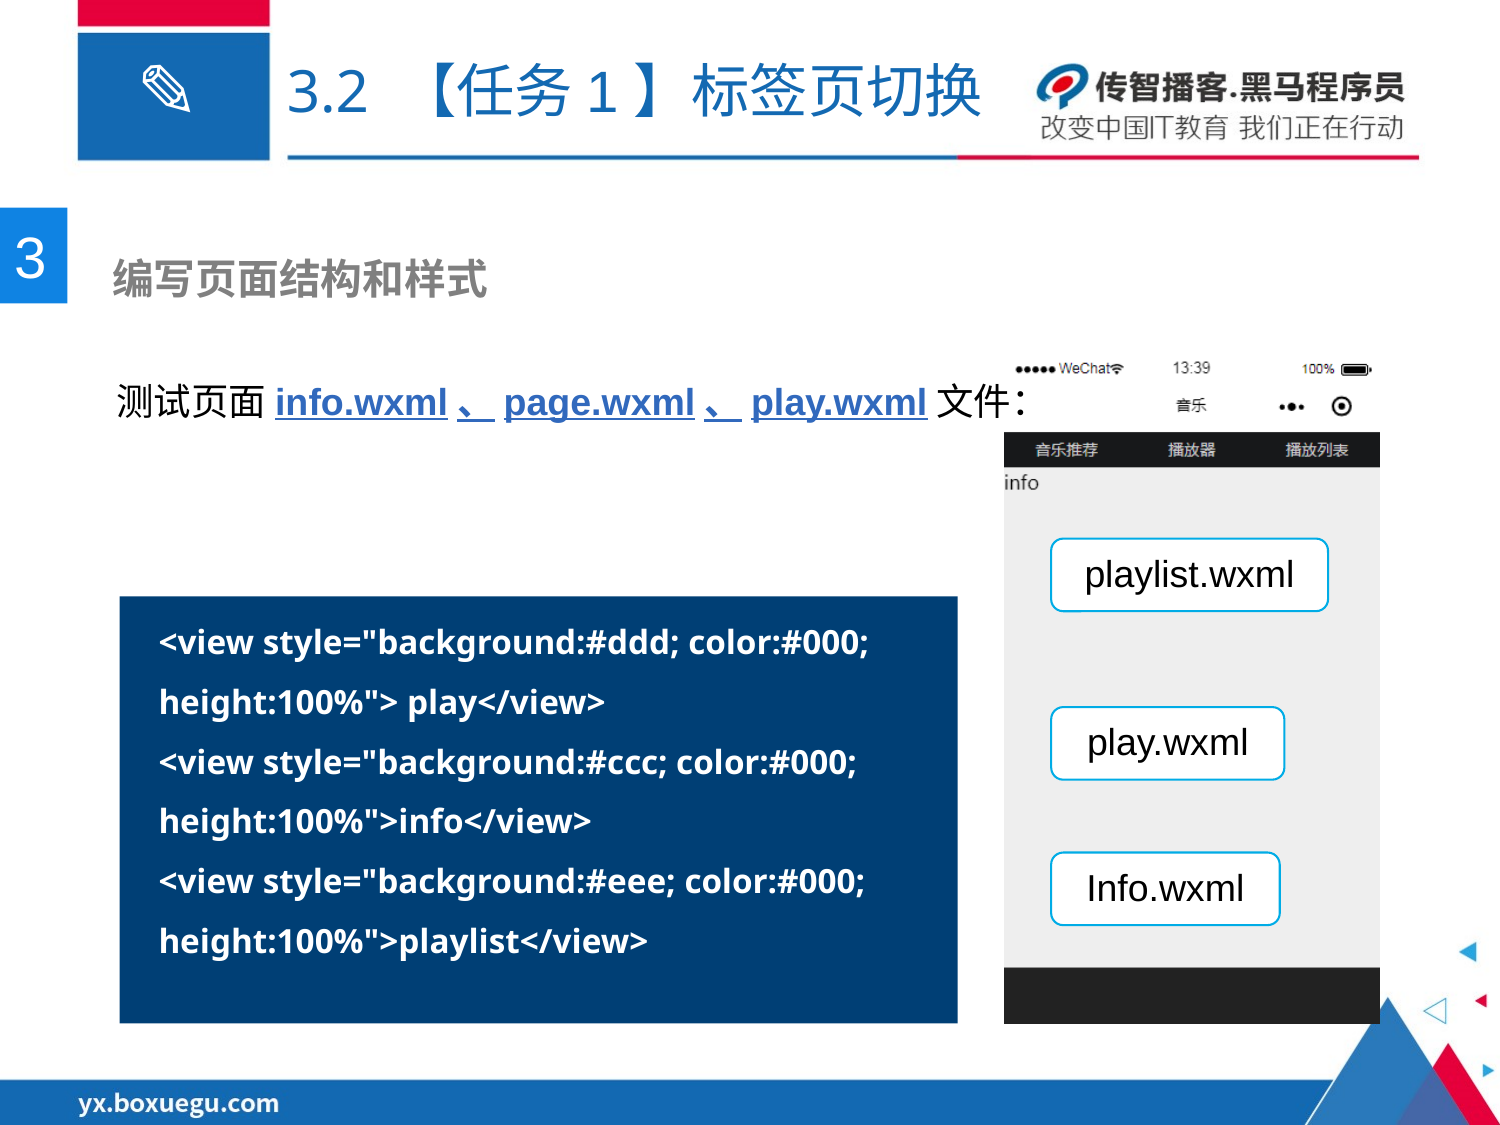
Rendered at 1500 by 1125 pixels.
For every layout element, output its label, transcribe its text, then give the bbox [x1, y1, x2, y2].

text_box 测试页面info.wxml、page.wxml、play.wxml文件： [101, 325, 1399, 431]
text_box 编写页面结构和样式 [71, 245, 843, 355]
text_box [0, 207, 68, 304]
picture [0, 1, 1500, 1125]
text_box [119, 593, 958, 1024]
title 3.2 【任务1】标签页切换 [271, 25, 1046, 153]
